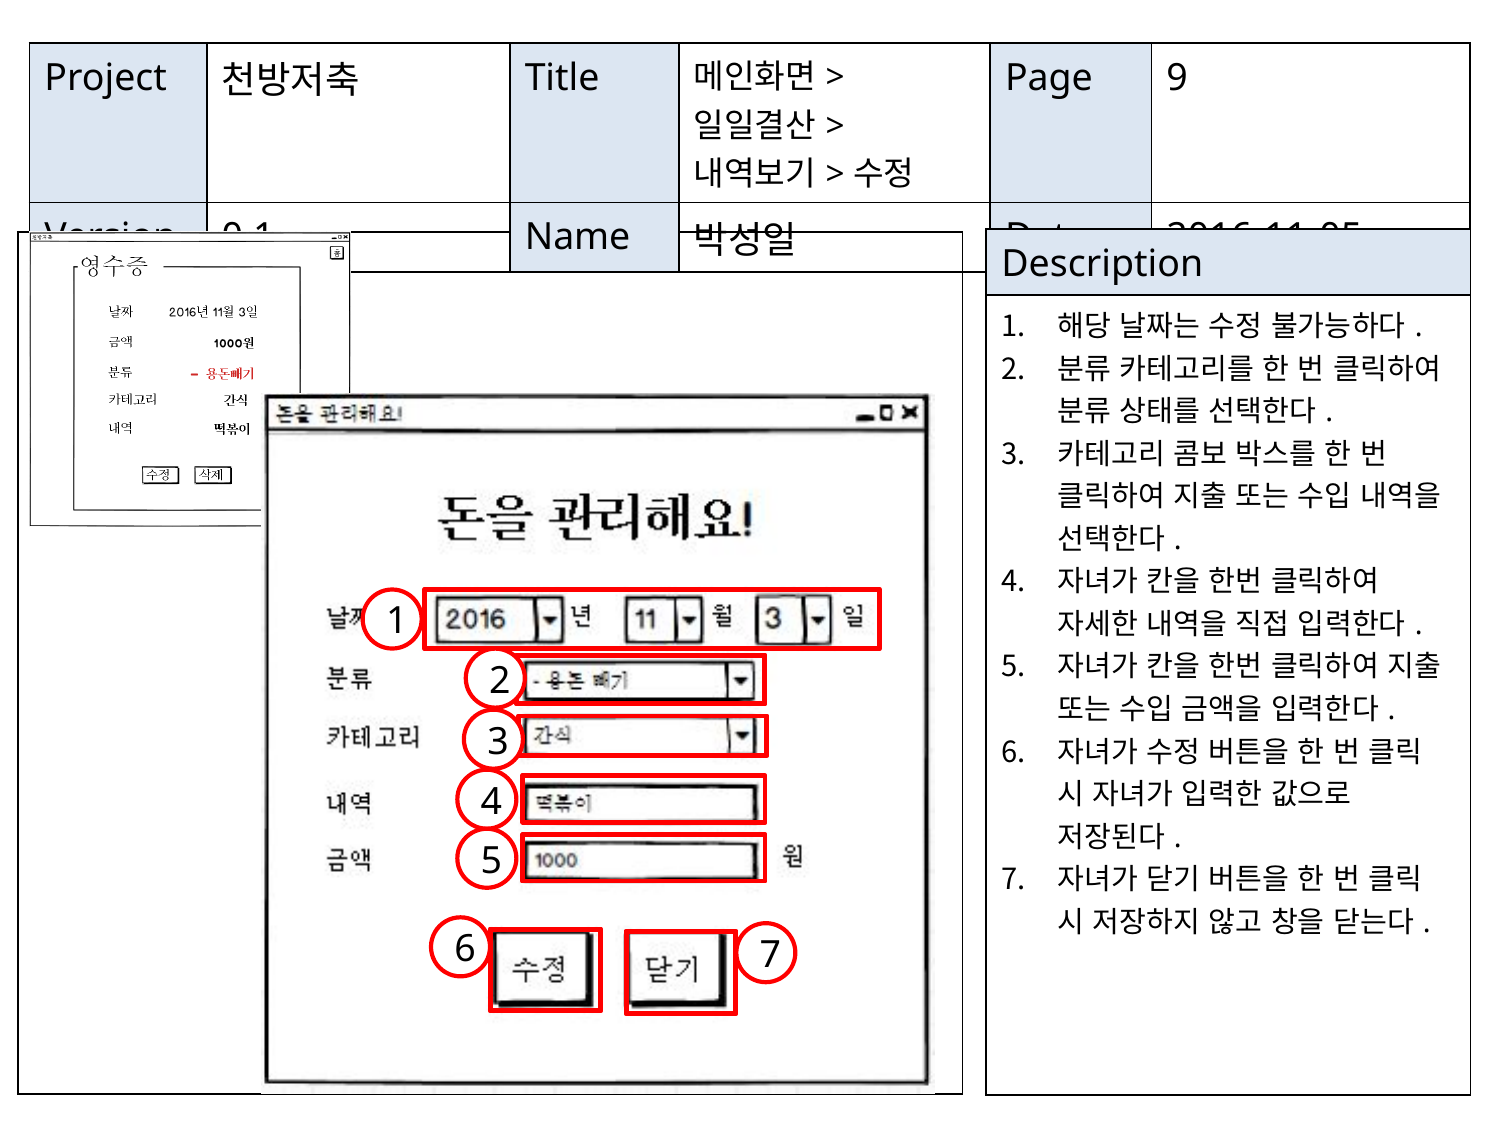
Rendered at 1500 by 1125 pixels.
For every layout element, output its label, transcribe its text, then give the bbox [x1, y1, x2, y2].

table_header Project [30, 44, 206, 202]
table_cell Date [991, 203, 1151, 228]
table_header 9 [1152, 44, 1469, 202]
table_cell 2016-11-05 [1152, 203, 1469, 228]
table_cell Name [511, 203, 678, 271]
table_cell 해당 날짜는 수정 불가능하다. 분류 카테고리를 한 번 클릭하여 분류 상태를 선택한다. 카테고리 콤보 박스를 한 번 클릭하여 지출 또는 수입 내역을 선택한다. 자녀가 칸을 한번 클릭하여 자세한 내역을 직접 입력한다. 자녀가 칸을 한번 클릭하여 지출 또는 수입 금액을 입력한다. 자녀가 수정 버튼을 한 번 클릭 시 자녀가 입력한 값으로 저장된다. 자녀가 닫기 버튼을 한 번 클릭 시 저장하지 않고 창을 닫는다. [987, 296, 1470, 1094]
table_cell 0.1 [208, 203, 509, 271]
table_header Page [991, 44, 1151, 202]
table_header [19, 233, 255, 1093]
picture [29, 231, 935, 1094]
table_cell 박성일 [680, 203, 989, 271]
table_cell Version [30, 203, 206, 230]
table_header Description [987, 230, 1470, 294]
table_header [355, 273, 962, 1093]
table_header Title [511, 44, 678, 202]
table_header 천방저축 [208, 44, 509, 202]
table_header 메인화면>일일결산>내역보기>수정 [680, 44, 989, 202]
